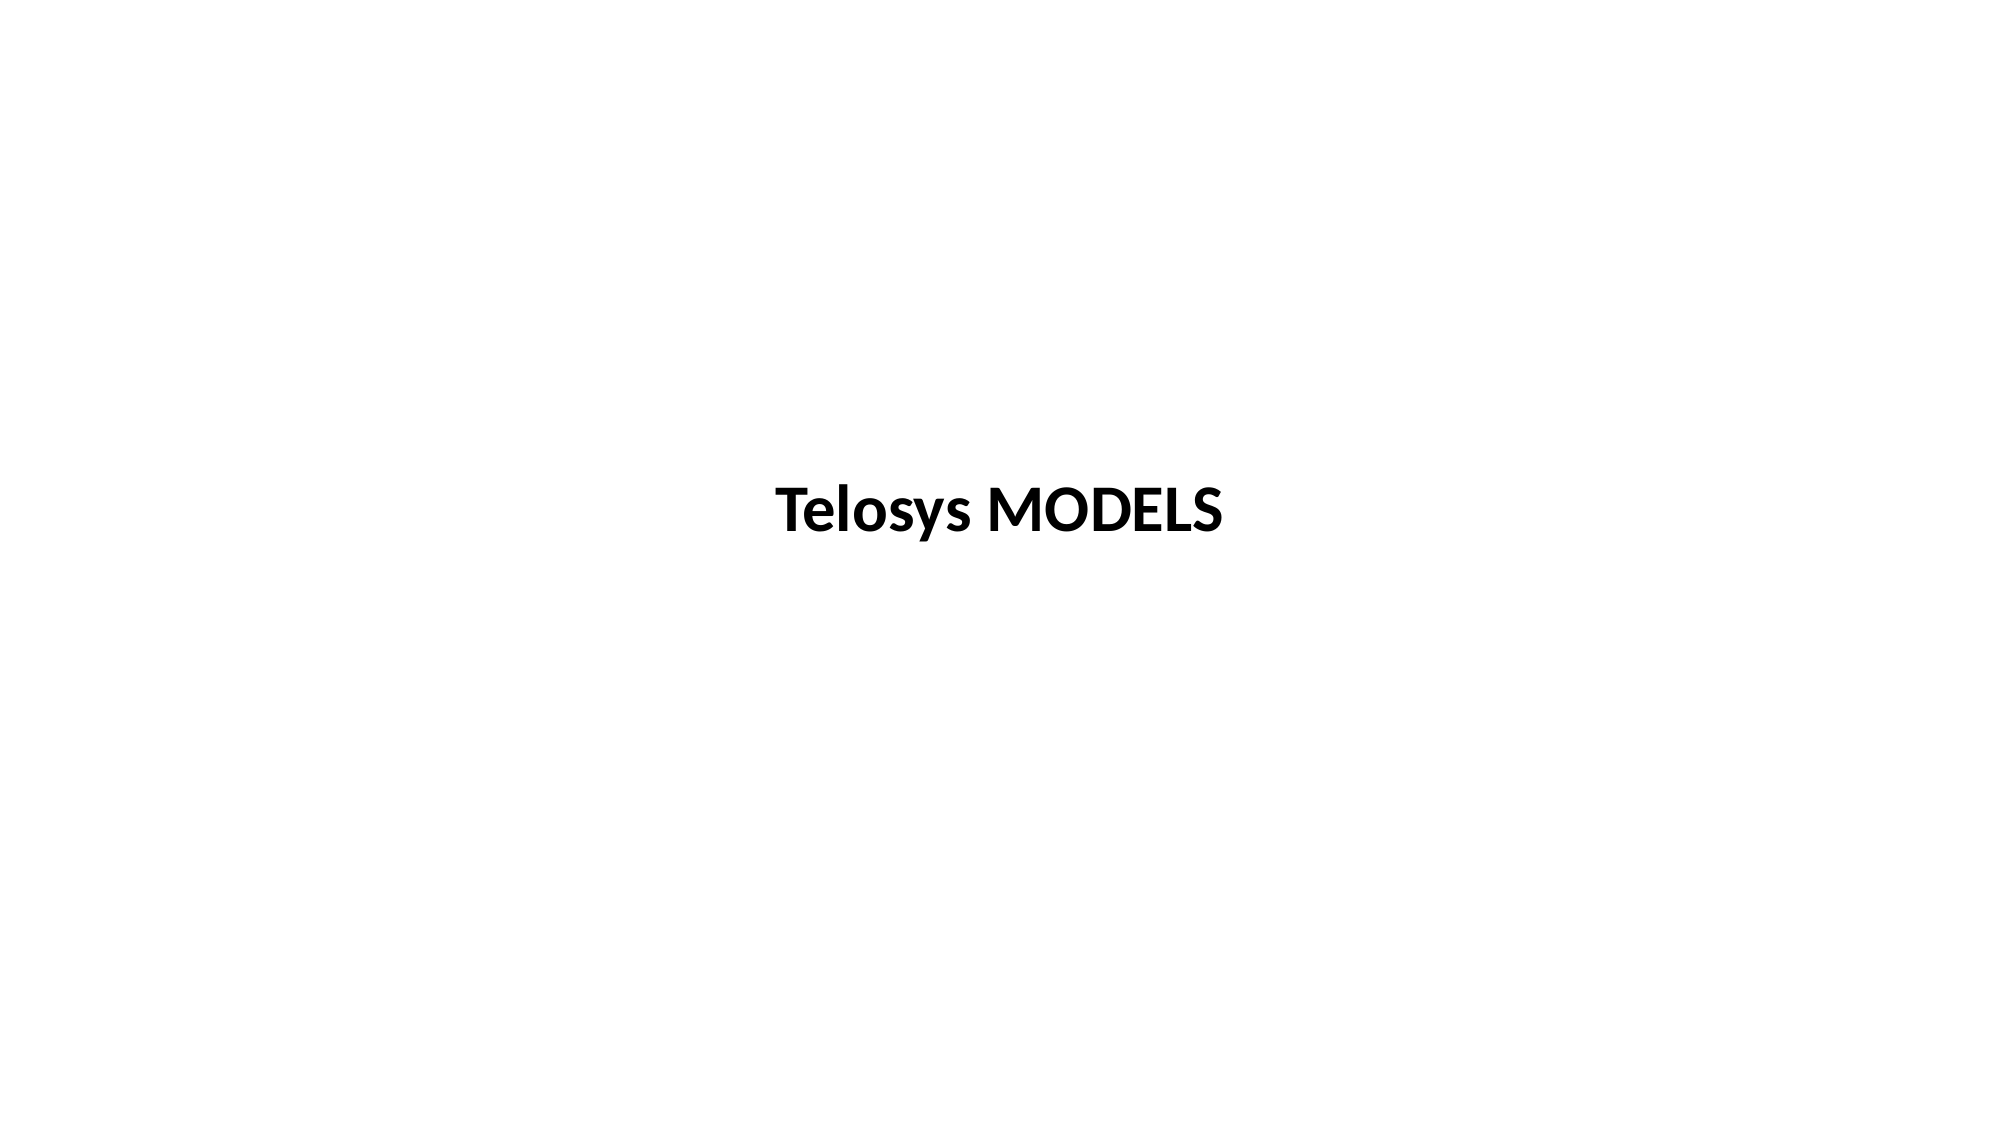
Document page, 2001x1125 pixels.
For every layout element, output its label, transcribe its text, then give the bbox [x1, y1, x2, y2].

text_box Telosys MODELS [0, 457, 2000, 552]
